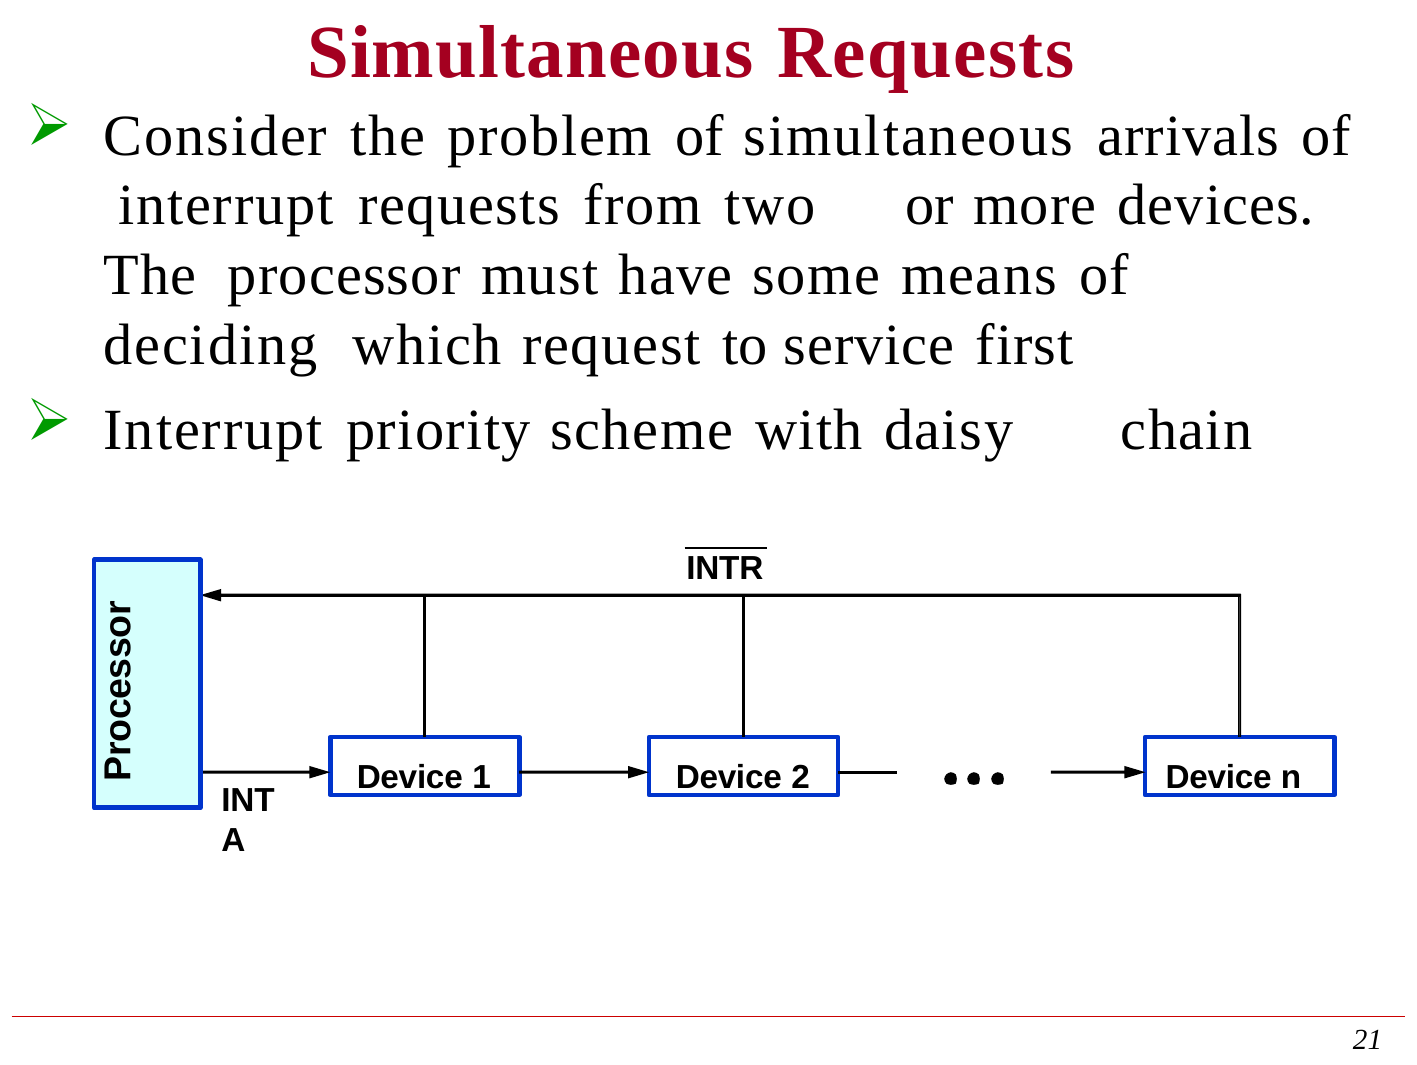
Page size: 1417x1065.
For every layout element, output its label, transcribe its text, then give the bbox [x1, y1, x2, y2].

slide_number 21 [1346, 1021, 1389, 1065]
picture [991, 779, 1004, 785]
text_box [209, 588, 1242, 779]
text_box Device n [1145, 737, 1335, 795]
text_box Device 2 [649, 788, 839, 795]
picture [943, 779, 957, 785]
text_box Device 1 [330, 788, 520, 795]
text_box INTA [219, 788, 299, 859]
text_box INTR [684, 549, 766, 587]
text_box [91, 557, 203, 811]
text_box INTR [684, 544, 766, 548]
picture [967, 779, 980, 785]
text_box Consider the problem of simultaneous arrivals of interrupt requests from two or more devices. The processor must have some means of deciding which request to service first Interrupt priority scheme with daisy chain [24, 94, 1358, 462]
title Simultaneous Requests [305, 0, 1082, 94]
